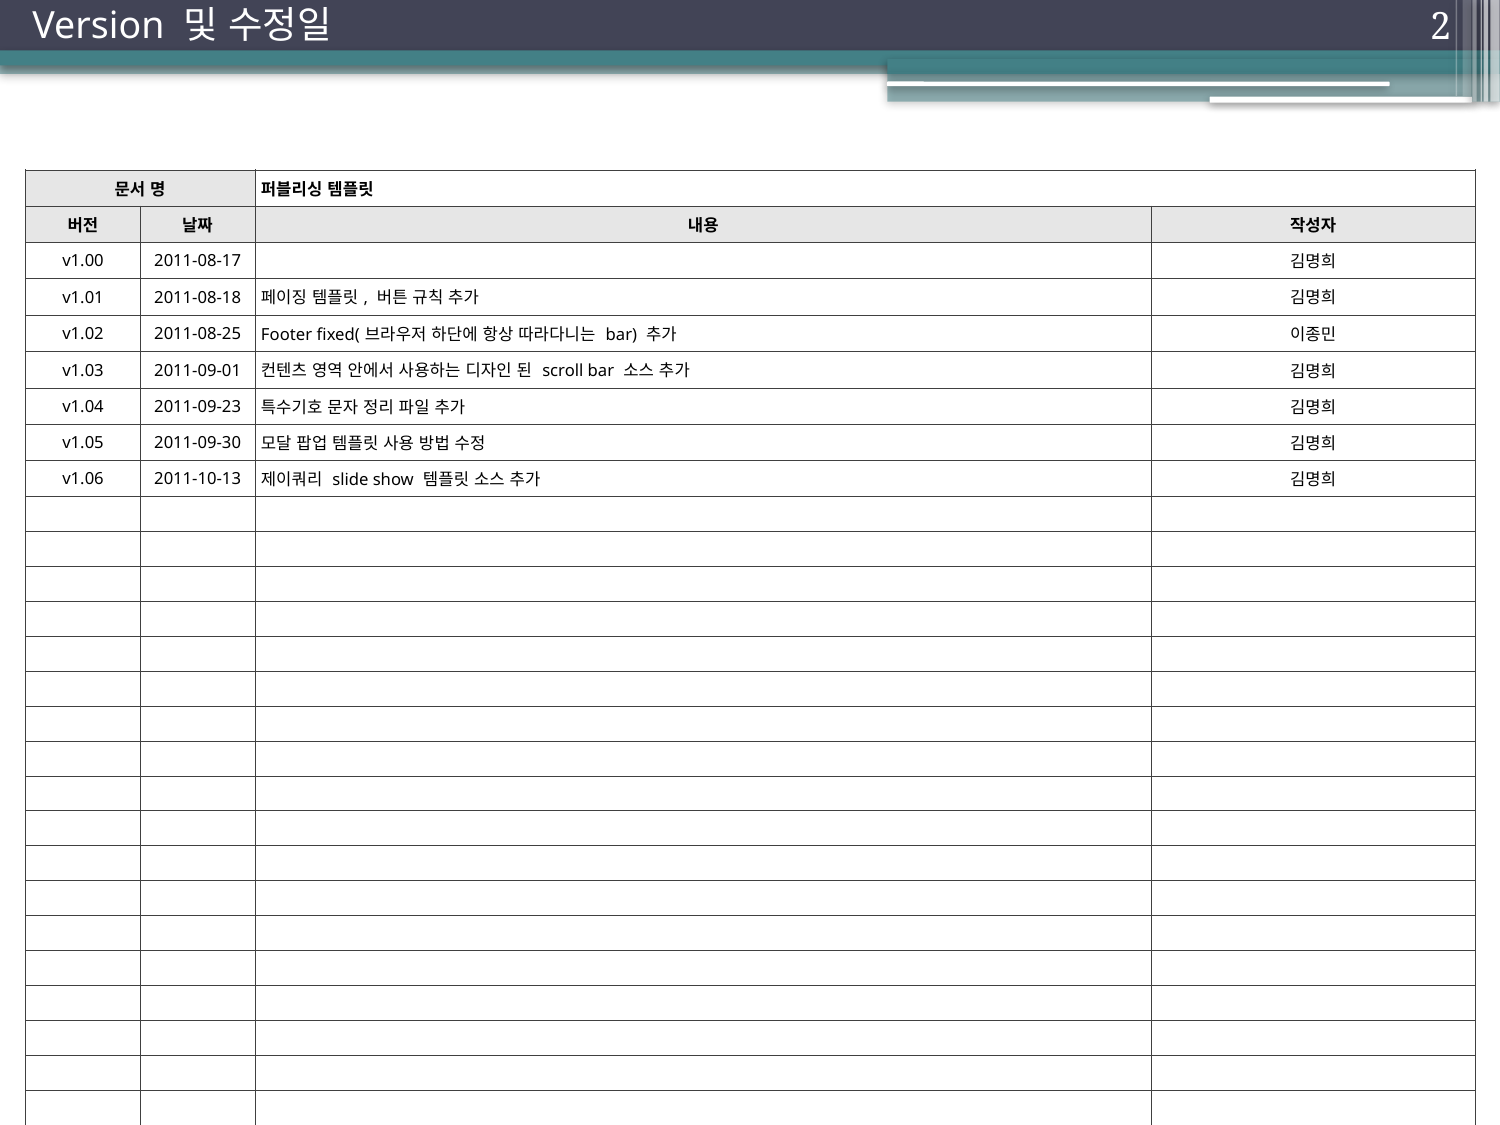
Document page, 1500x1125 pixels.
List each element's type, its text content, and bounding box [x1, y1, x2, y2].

table_cell v1.05 [26, 425, 140, 460]
table_cell [256, 707, 1151, 741]
table_cell 제이쿼리 slide show 템플릿 소스 추가 [256, 461, 1151, 496]
table_cell [1152, 986, 1475, 1020]
table_cell 날짜 [141, 207, 255, 242]
table_cell [26, 707, 140, 741]
table_cell [26, 951, 140, 985]
table_cell [141, 846, 255, 880]
table_cell 컨텐츠 영역 안에서 사용하는 디자인 된 scroll bar 소스 추가 [256, 352, 1151, 388]
table_cell v1.00 [26, 243, 140, 278]
table_cell [1152, 672, 1475, 706]
table_cell [256, 1021, 1151, 1055]
table_cell [1152, 497, 1475, 531]
table_cell [26, 986, 140, 1020]
table_cell v1.02 [26, 316, 140, 351]
table_header 문서 명 [26, 171, 255, 206]
table_cell [141, 777, 255, 810]
table_cell 2011-08-18 [141, 279, 255, 315]
table_cell [141, 672, 255, 706]
table_cell 모달 팝업 템플릿 사용 방법 수정 [256, 425, 1151, 460]
table_cell [26, 811, 140, 845]
table_cell [256, 497, 1151, 531]
table_cell [26, 567, 140, 601]
table_cell 김명희 [1152, 425, 1475, 460]
table_cell [1152, 777, 1475, 810]
table_cell [1152, 637, 1475, 671]
table_cell [256, 777, 1151, 810]
table_cell [256, 916, 1151, 950]
table_cell 2011-08-17 [141, 243, 255, 278]
table_cell [1152, 881, 1475, 915]
table_cell [256, 881, 1151, 915]
table_cell [26, 777, 140, 810]
table_cell 2011-09-30 [141, 425, 255, 460]
table_cell [26, 846, 140, 880]
table_cell [1152, 951, 1475, 985]
table_cell 김명희 [1152, 352, 1475, 388]
title Version 및 수정일 [17, 0, 432, 53]
table_cell v1.03 [26, 352, 140, 388]
table_cell [141, 602, 255, 636]
table_cell [1152, 811, 1475, 845]
table_cell [256, 243, 1151, 278]
table_cell [141, 567, 255, 601]
table_cell [26, 672, 140, 706]
table_cell [256, 1091, 1151, 1125]
table_cell 작성자 [1152, 207, 1475, 242]
table_cell [141, 881, 255, 915]
table_cell [256, 567, 1151, 601]
table_cell [256, 637, 1151, 671]
table_cell [26, 637, 140, 671]
table_cell [141, 637, 255, 671]
table_cell [141, 951, 255, 985]
table_cell [141, 497, 255, 531]
table_cell [1152, 707, 1475, 741]
table_cell [256, 532, 1151, 566]
table_cell 페이징 템플릿, 버튼 규칙 추가 [256, 279, 1151, 315]
table_cell [256, 951, 1151, 985]
table_cell 2011-09-23 [141, 389, 255, 424]
table_cell 김명희 [1152, 389, 1475, 424]
table_cell [141, 1056, 255, 1090]
table_cell 김명희 [1152, 279, 1475, 315]
table_cell [1152, 916, 1475, 950]
table_cell [256, 742, 1151, 776]
table_cell 2011-10-13 [141, 461, 255, 496]
table_cell [26, 497, 140, 531]
table_cell [26, 532, 140, 566]
table_cell [1152, 532, 1475, 566]
table_cell [256, 846, 1151, 880]
table_cell [1152, 846, 1475, 880]
table_cell [256, 986, 1151, 1020]
table_cell [1152, 567, 1475, 601]
table_cell v1.06 [26, 461, 140, 496]
table_cell [26, 742, 140, 776]
table_cell [141, 916, 255, 950]
table_cell [1152, 742, 1475, 776]
table_cell [141, 707, 255, 741]
table_cell 내용 [256, 207, 1151, 242]
table_cell [256, 672, 1151, 706]
table_header 퍼블리싱 템플릿 [256, 171, 1475, 206]
table_cell [141, 811, 255, 845]
table_cell [26, 1091, 140, 1125]
table_cell Footer fixed(브라우저 하단에 항상 따라다니는 bar) 추가 [256, 316, 1151, 351]
table_cell [256, 1056, 1151, 1090]
table_cell 2011-09-01 [141, 352, 255, 388]
table_cell 이종민 [1152, 316, 1475, 351]
table_cell [1152, 602, 1475, 636]
table_cell [141, 986, 255, 1020]
table_cell [26, 881, 140, 915]
table_cell [141, 532, 255, 566]
table_cell [141, 742, 255, 776]
table_cell [26, 1056, 140, 1090]
table_cell [26, 1021, 140, 1055]
table_cell [256, 602, 1151, 636]
table_cell [1152, 1091, 1475, 1125]
table_cell [141, 1091, 255, 1125]
table_cell v1.04 [26, 389, 140, 424]
table_cell v1.01 [26, 279, 140, 315]
table_cell 김명희 [1152, 461, 1475, 496]
table_cell 버전 [26, 207, 140, 242]
slide_number 2 [1341, 0, 1466, 61]
table_cell [1152, 1056, 1475, 1090]
table_cell [1152, 1021, 1475, 1055]
table_cell 2011-08-25 [141, 316, 255, 351]
table_cell [26, 602, 140, 636]
table_cell 특수기호 문자 정리 파일 추가 [256, 389, 1151, 424]
table_cell [26, 916, 140, 950]
table_cell [256, 811, 1151, 845]
table_cell [141, 1021, 255, 1055]
table_cell 김명희 [1152, 243, 1475, 278]
